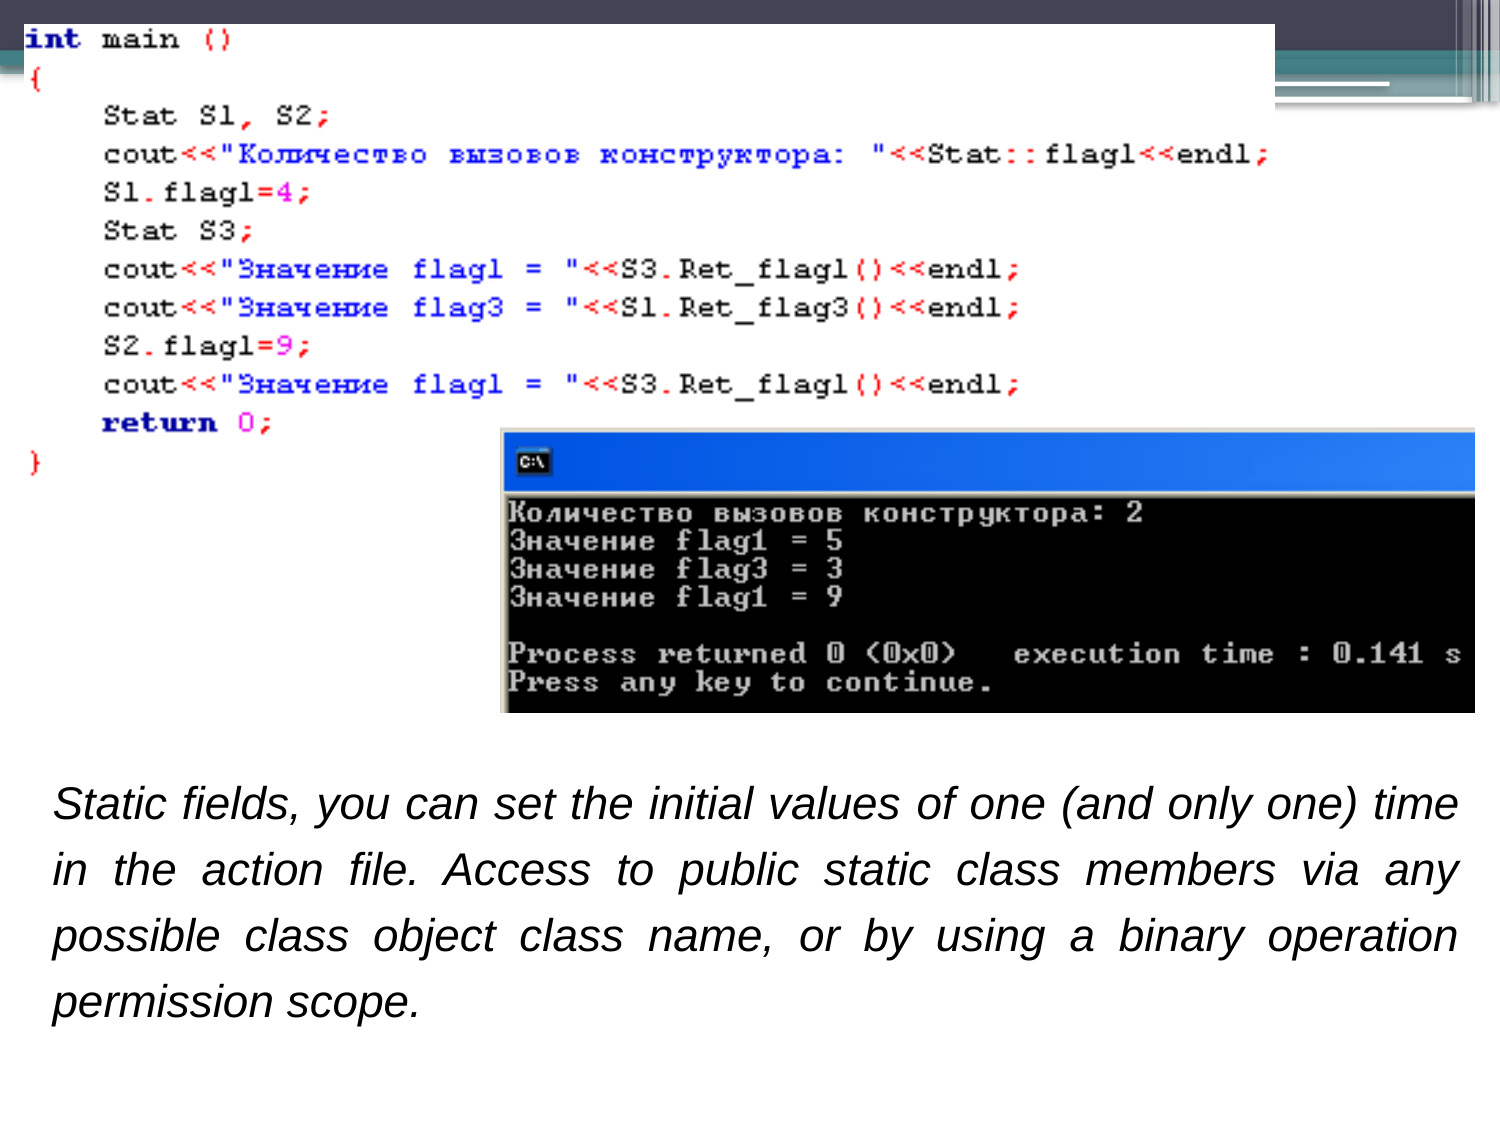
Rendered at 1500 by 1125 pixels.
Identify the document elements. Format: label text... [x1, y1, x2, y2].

text_box Static fields, you can set the initial values ​​of one (and only one) time in the action file. Access to public static class members via any possible class object class name, or by using a binary operation permission scope. [37, 755, 1475, 1100]
picture [24, 24, 1476, 713]
